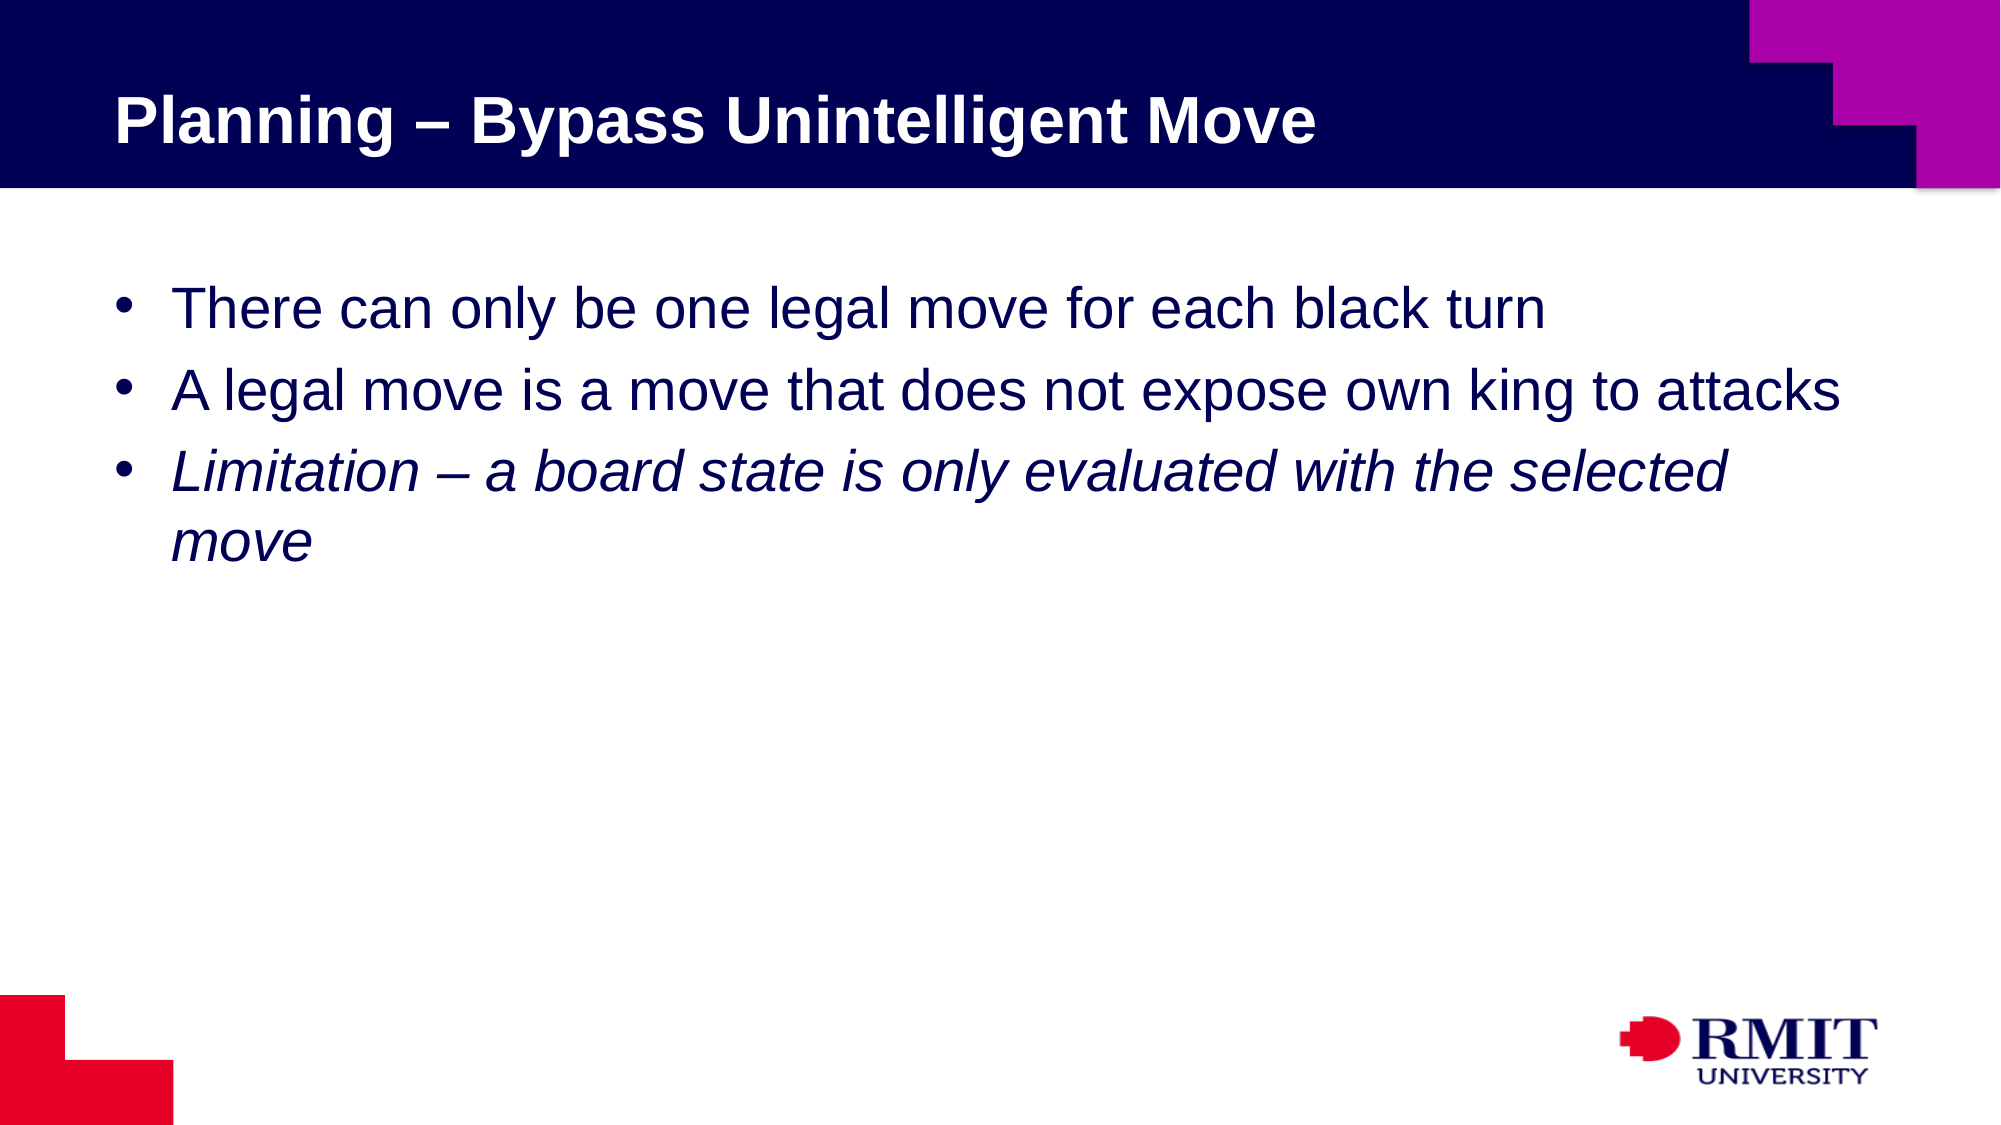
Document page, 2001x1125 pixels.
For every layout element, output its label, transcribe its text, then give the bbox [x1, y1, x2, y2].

picture [1594, 999, 1903, 1104]
title Planning – Bypass Unintelligent Move [99, 45, 1900, 189]
list There can only be one legal move for each black turn A legal move is a move that does not expose own king to attacks Limitation – a board state is only evaluated with the selected move [99, 262, 1900, 984]
